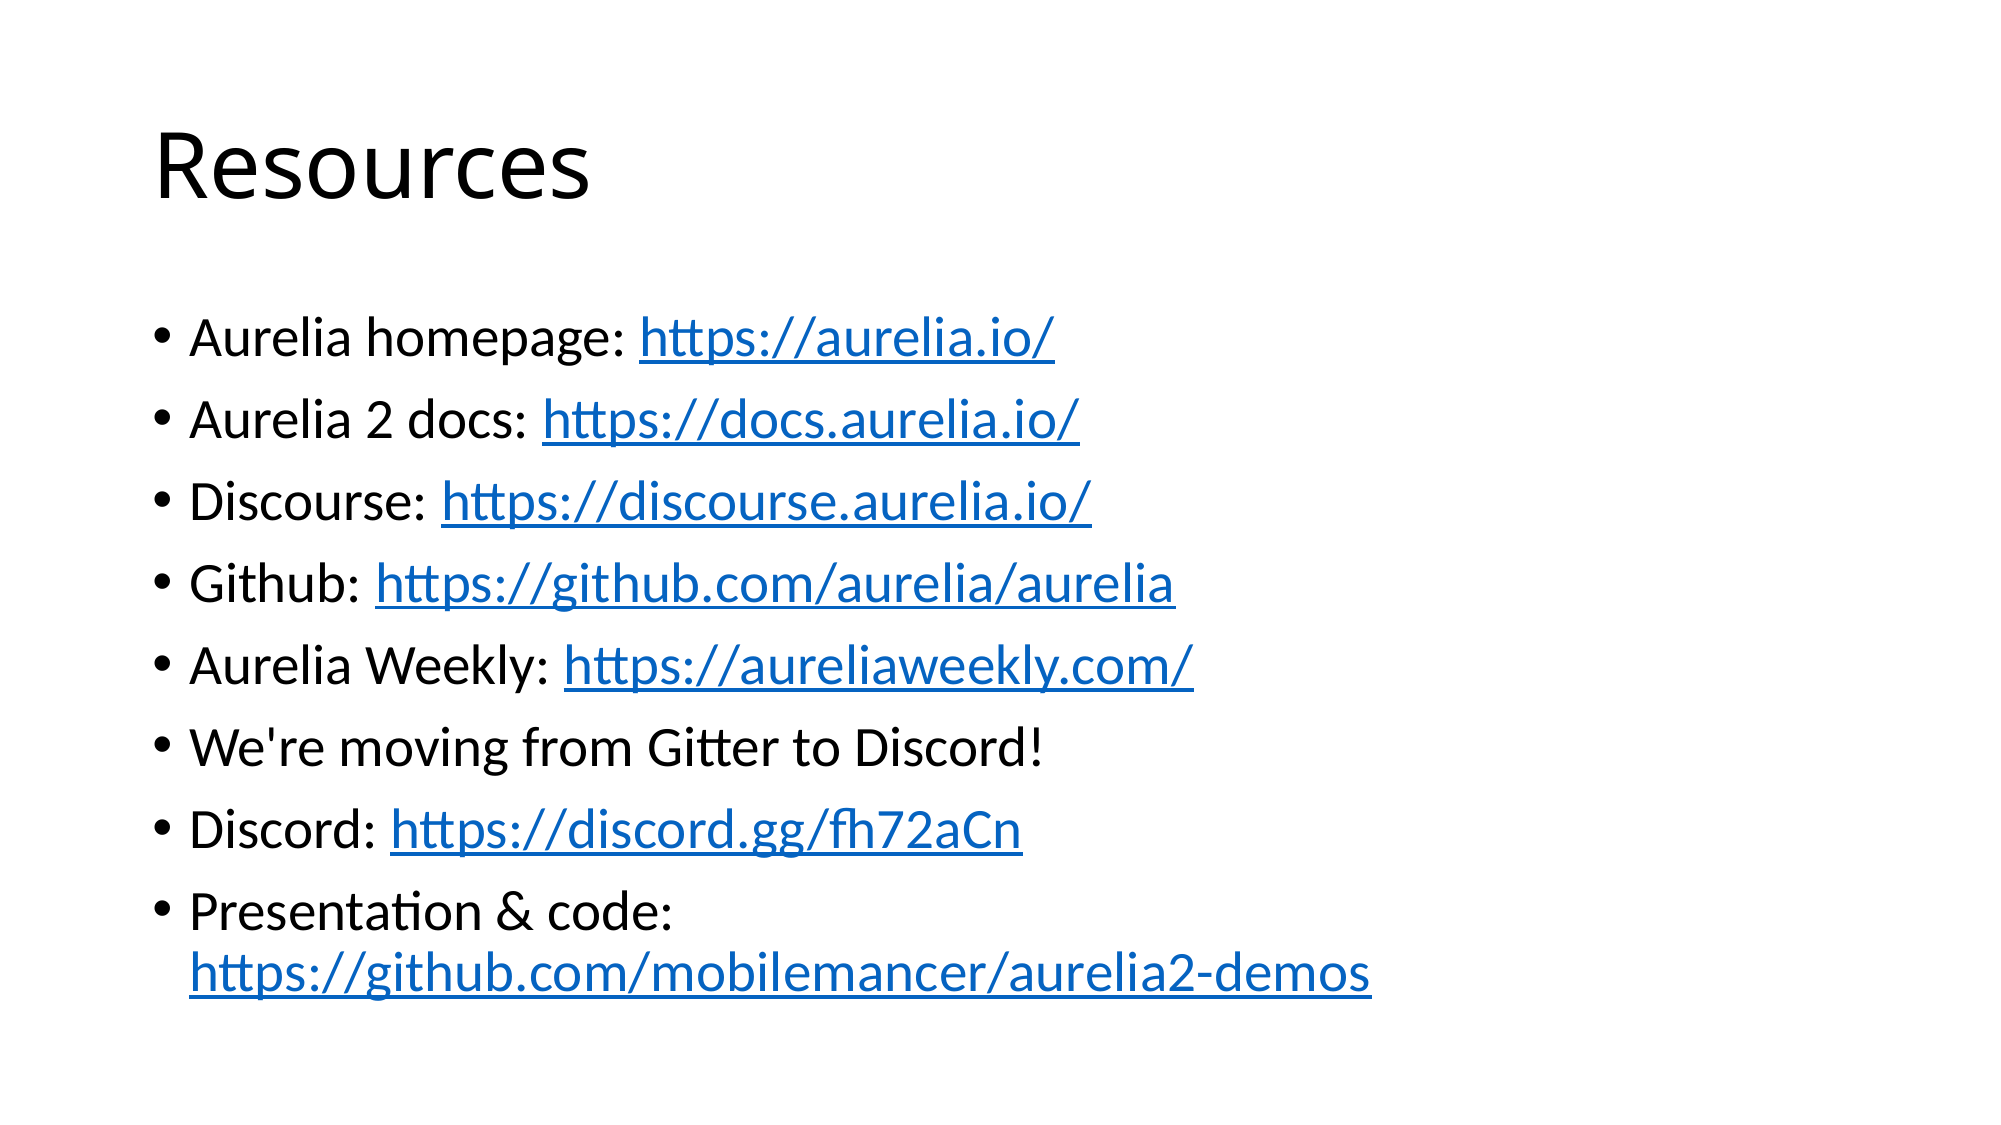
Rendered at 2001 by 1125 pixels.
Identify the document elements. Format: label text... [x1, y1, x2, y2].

list Aurelia homepage: https://aurelia.io/ Aurelia 2 docs: https://docs.aurelia.io/ Discourse: https://discourse.aurelia.io/ Github: https://github.com/aurelia/aurelia Aurelia Weekly: https://aureliaweekly.com/ We're moving from Gitter to Discord! Discord: https://discord.gg/fh72aCn Presentation & code: https://github.com/mobilemancer/aurelia2-demos [137, 299, 1863, 1014]
title Resources [137, 59, 1863, 278]
